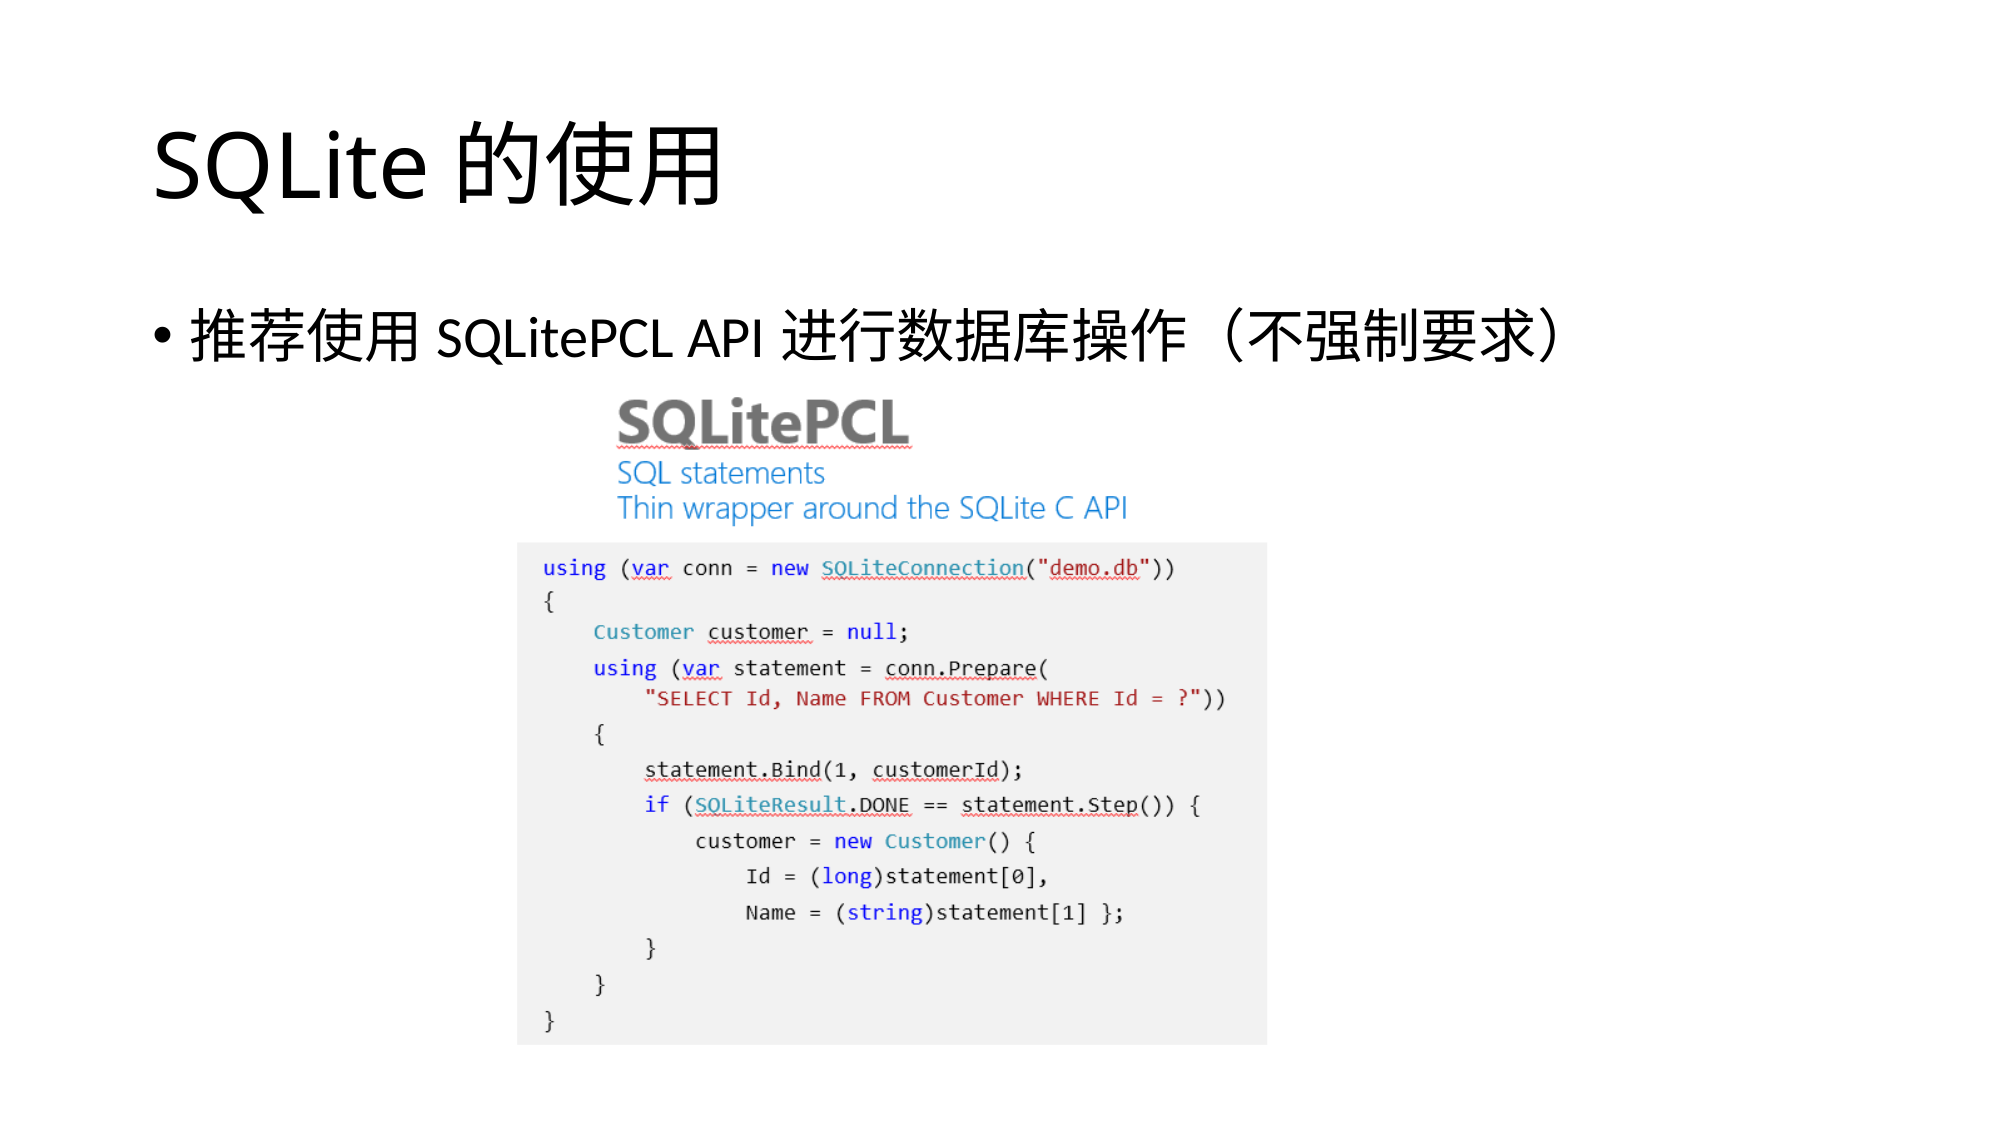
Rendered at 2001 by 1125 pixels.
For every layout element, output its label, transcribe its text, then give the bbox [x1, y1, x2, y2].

title SQLite的使用 [137, 59, 1863, 278]
list 推荐使用SQLitePCL API进行数据库操作（不强制要求） [137, 299, 1863, 1014]
picture [516, 381, 1281, 1050]
